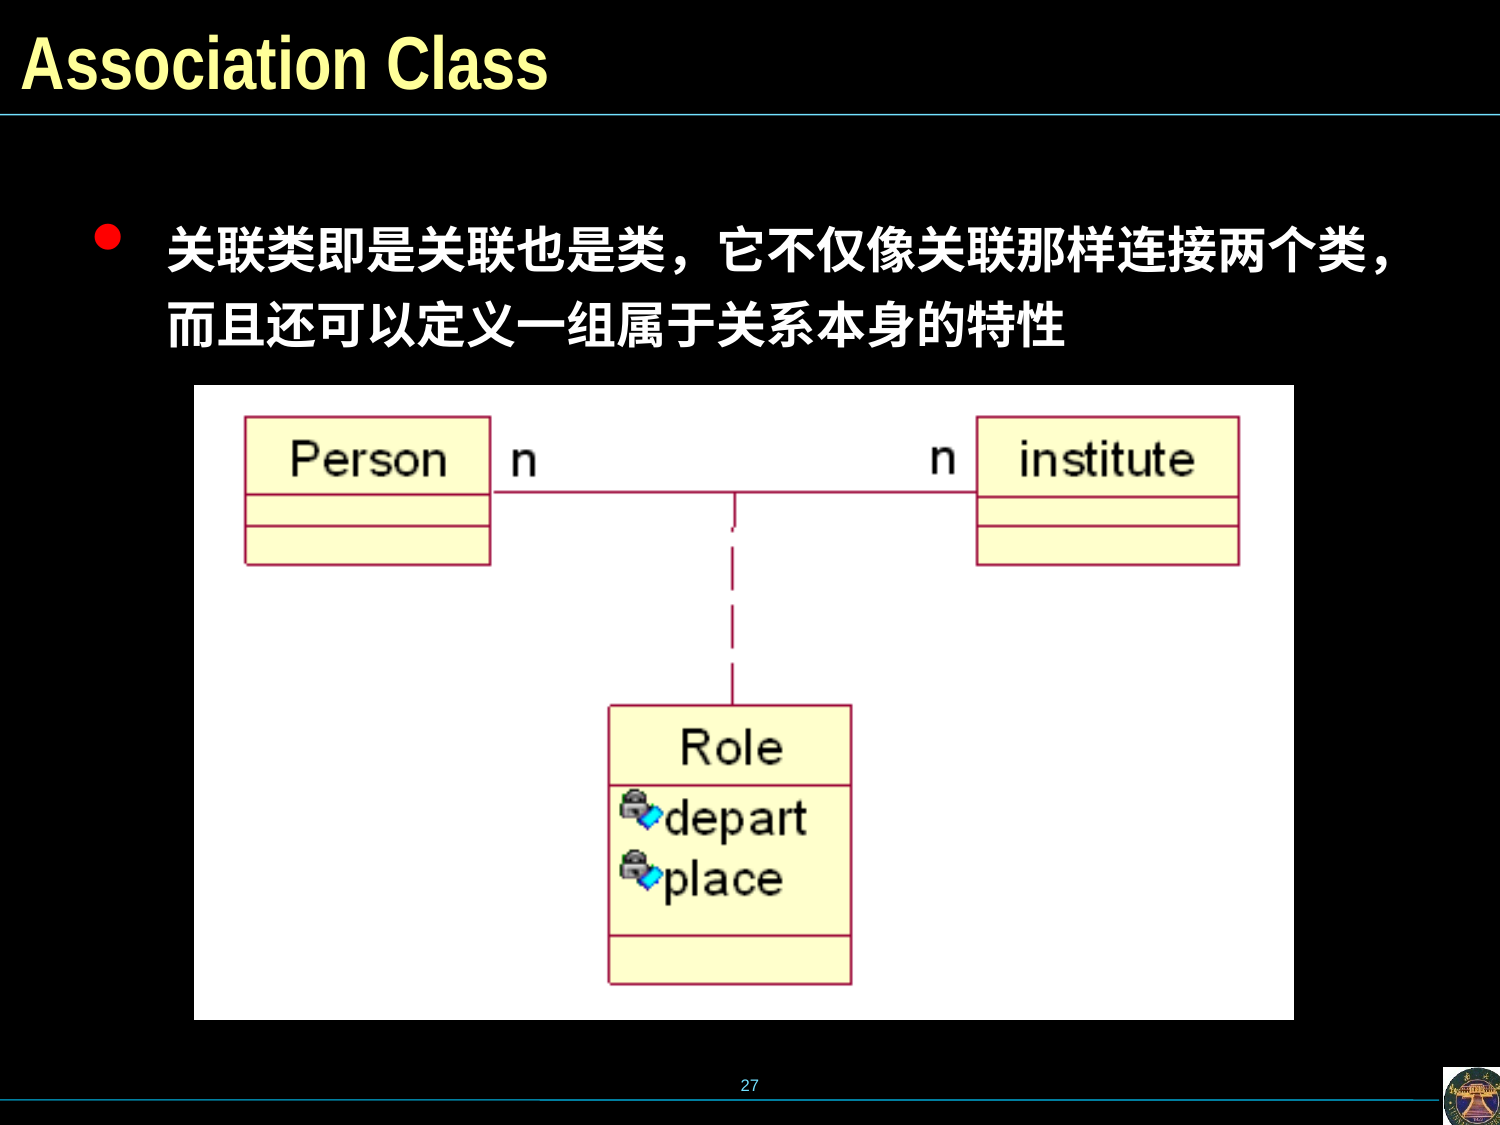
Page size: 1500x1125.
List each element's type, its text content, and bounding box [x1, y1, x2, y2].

text_box Association Class [5, 16, 905, 114]
picture [1443, 1067, 1500, 1125]
picture [194, 385, 1294, 1020]
text_box 关联类即是关联也是类，它不仅像关联那样连接两个类，而且还可以定义一组属于关系本身的特性 [76, 196, 1401, 941]
